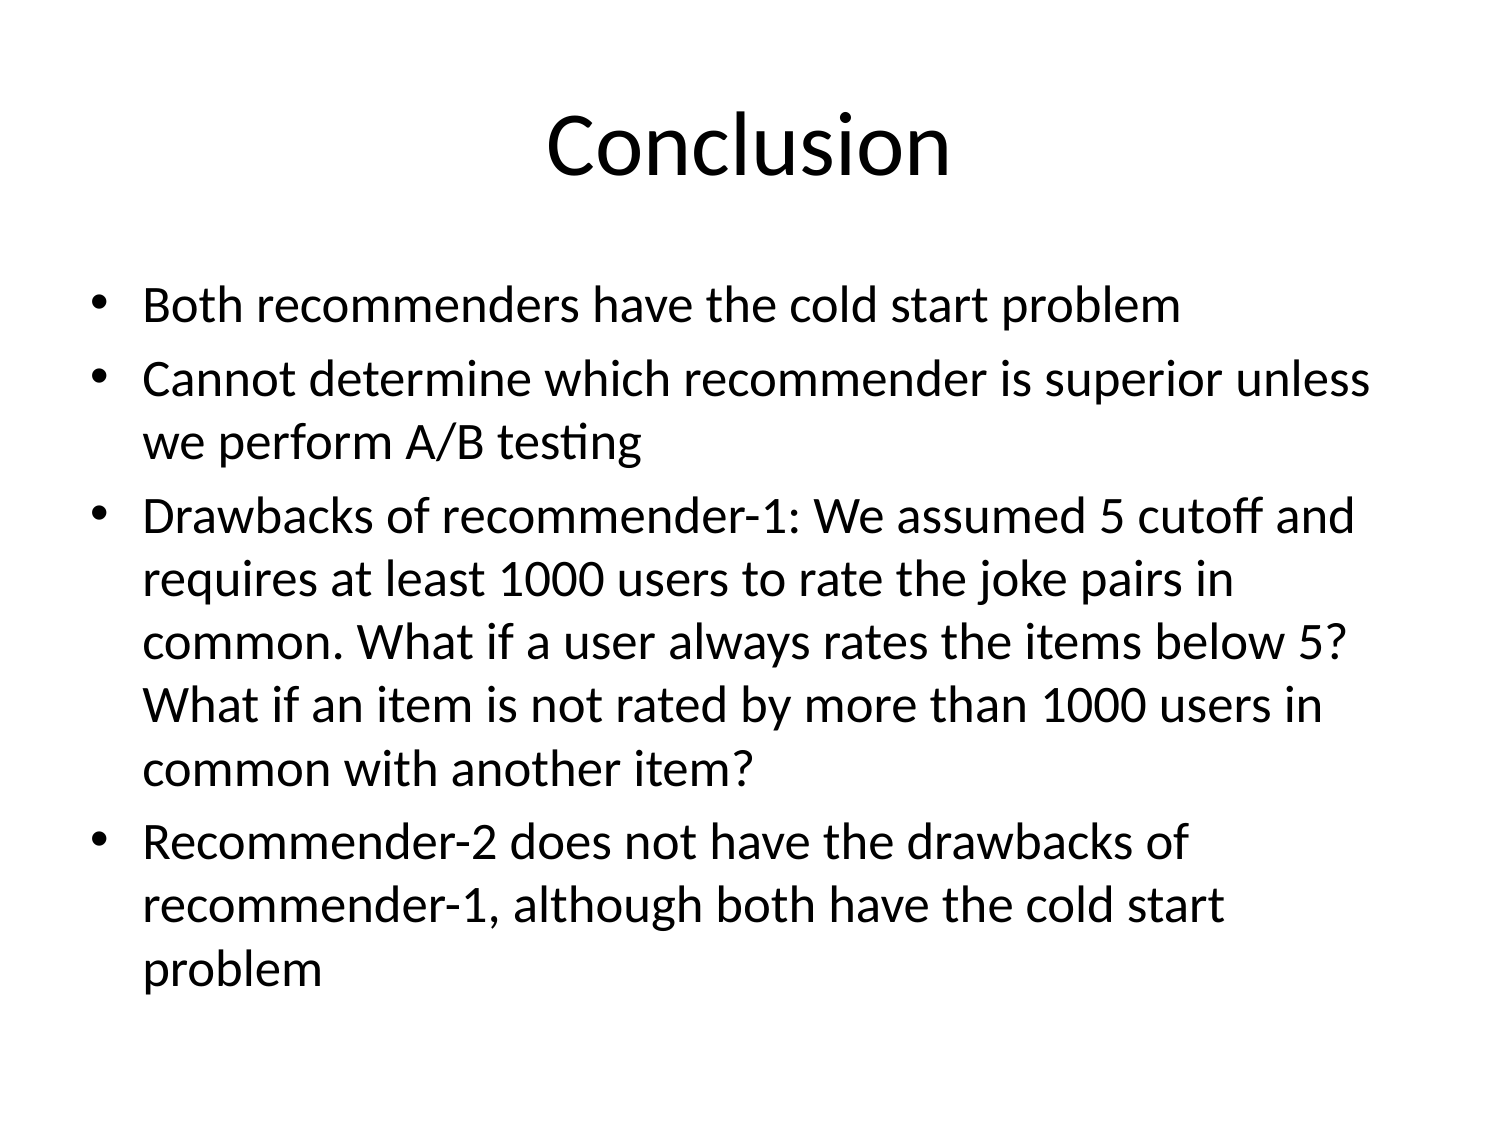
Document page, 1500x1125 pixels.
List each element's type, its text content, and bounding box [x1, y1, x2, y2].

list Both recommenders have the cold start problem Cannot determine which recommender is superior unless we perform A/B testing Drawbacks of recommender-1: We assumed 5 cutoff and requires at least 1000 users to rate the joke pairs in common. What if a user always rates the items below 5? What if an item is not rated by more than 1000 users in common with another item? Recommender-2 does not have the drawbacks of recommender-1, although both have the cold start problem [75, 262, 1425, 1005]
title Conclusion [75, 45, 1425, 233]
